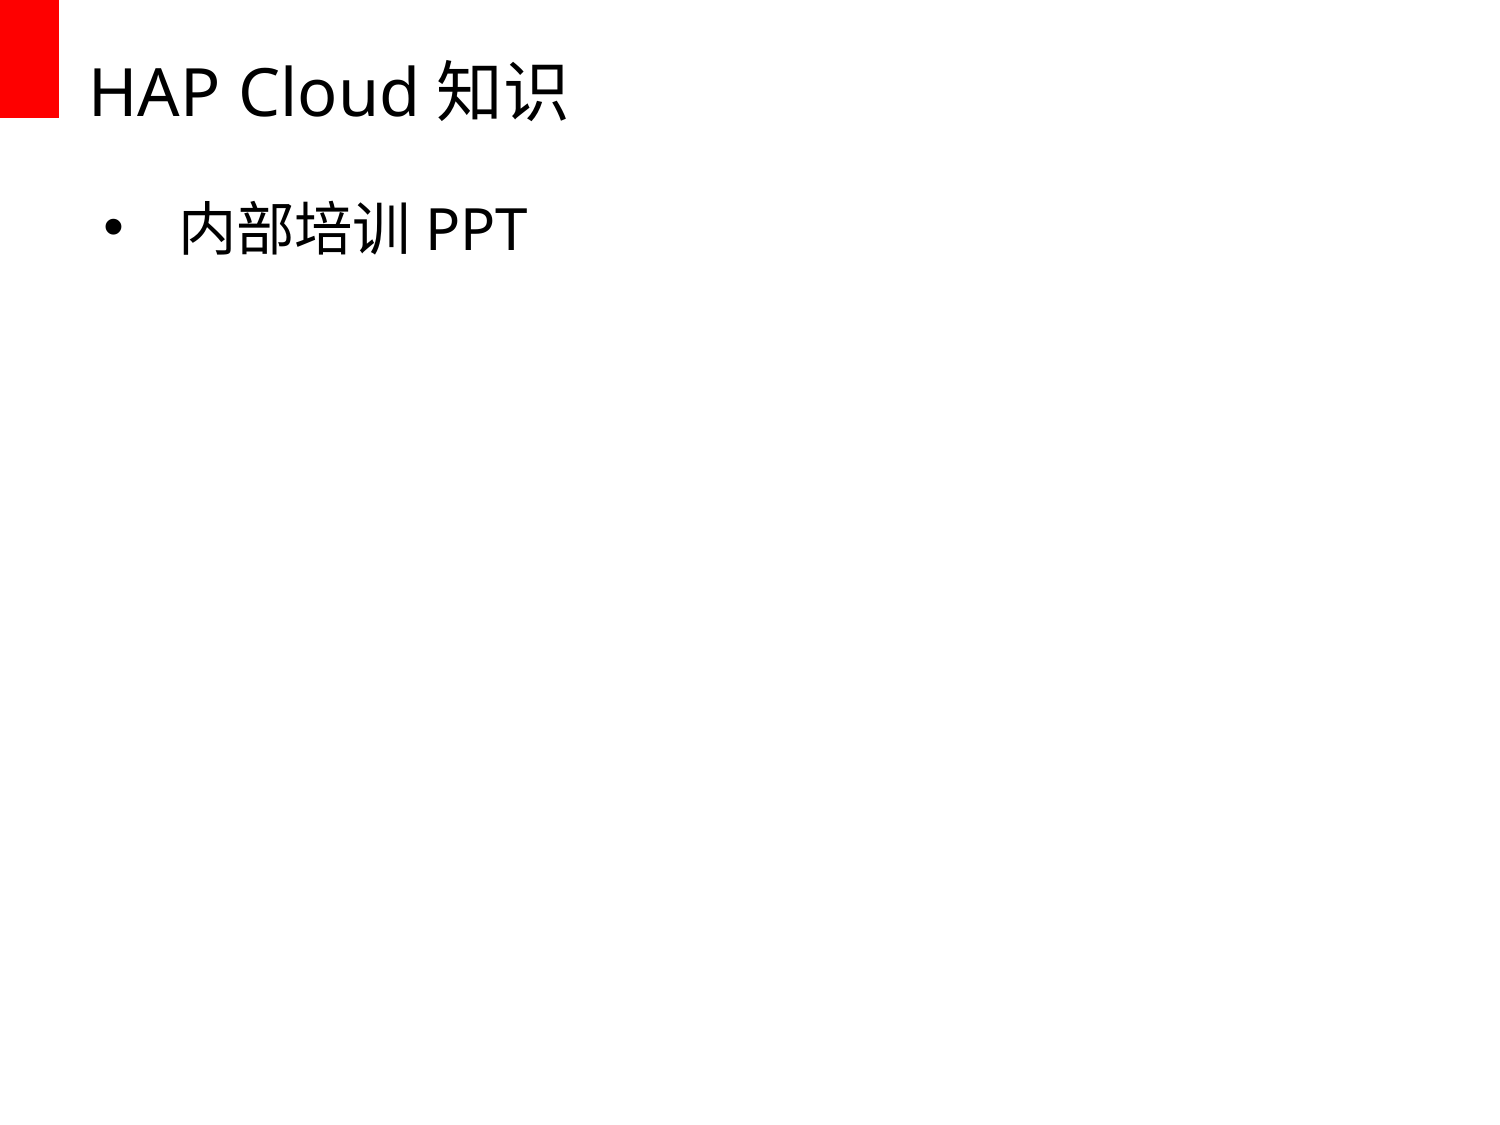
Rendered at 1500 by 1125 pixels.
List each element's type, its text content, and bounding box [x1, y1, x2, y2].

title HAP Cloud知识 [88, 49, 1448, 137]
text_box 内部培训PPT [88, 184, 1447, 270]
picture [0, 0, 59, 118]
